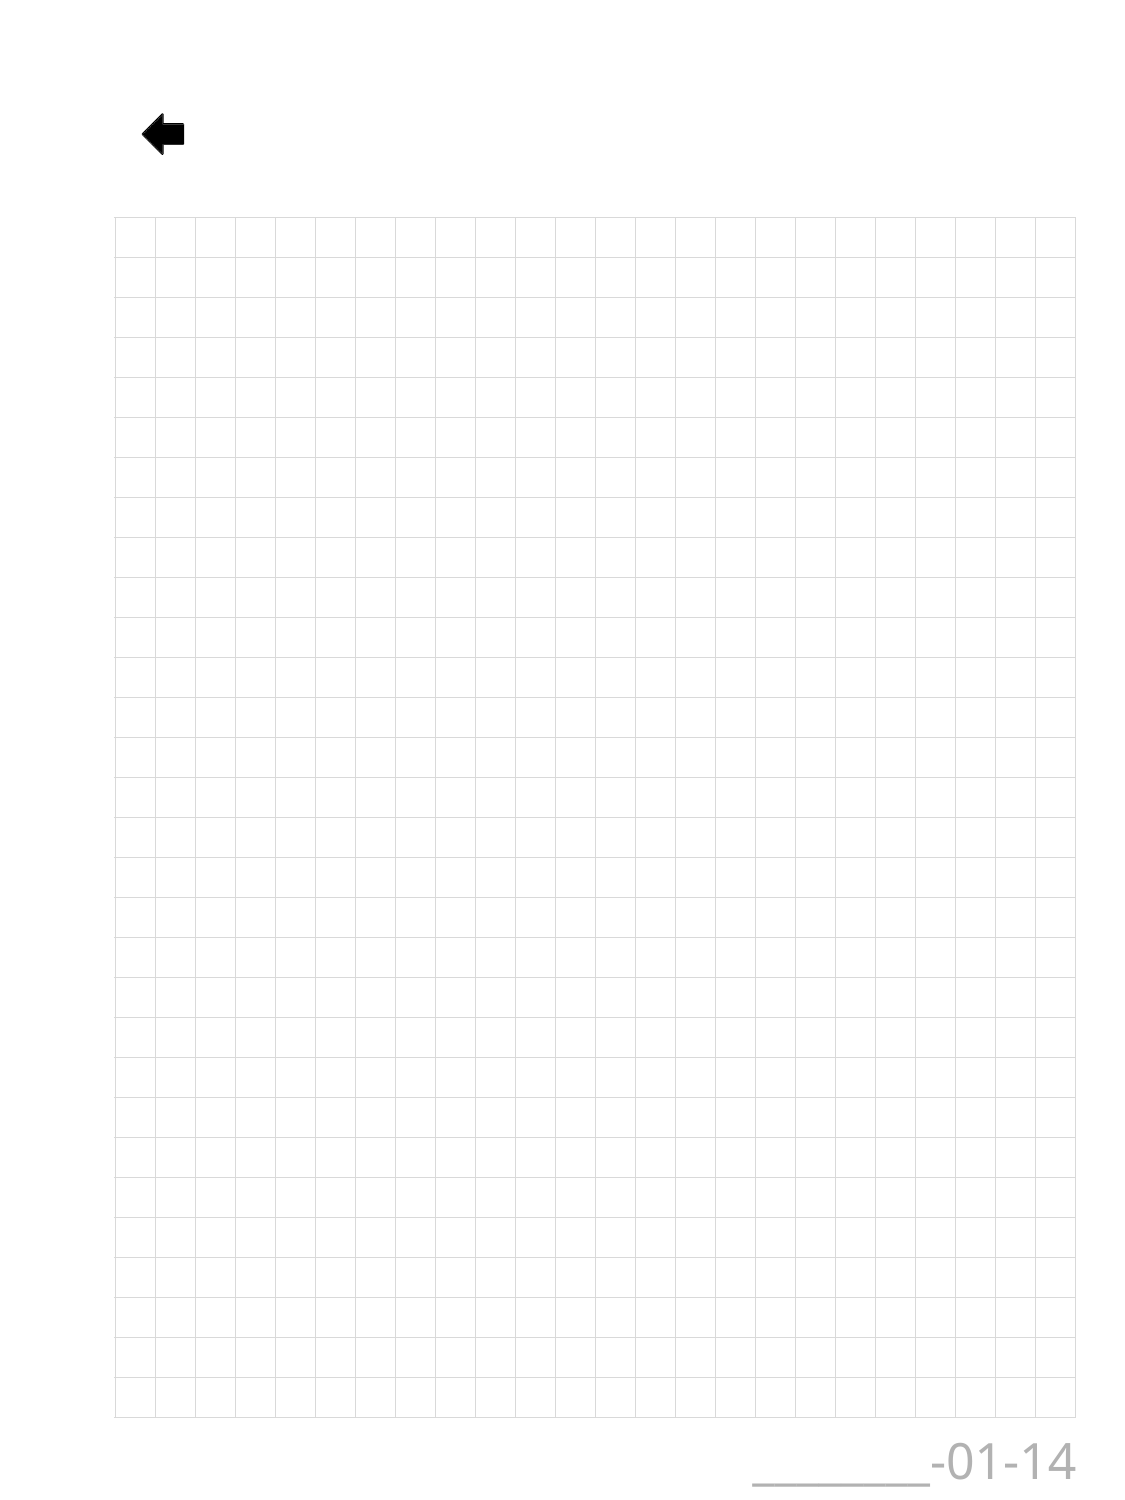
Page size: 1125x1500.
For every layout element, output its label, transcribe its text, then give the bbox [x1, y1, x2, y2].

picture [142, 114, 184, 155]
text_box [113, 113, 1077, 1418]
slide_number ________-01-14 [537, 1430, 1077, 1491]
